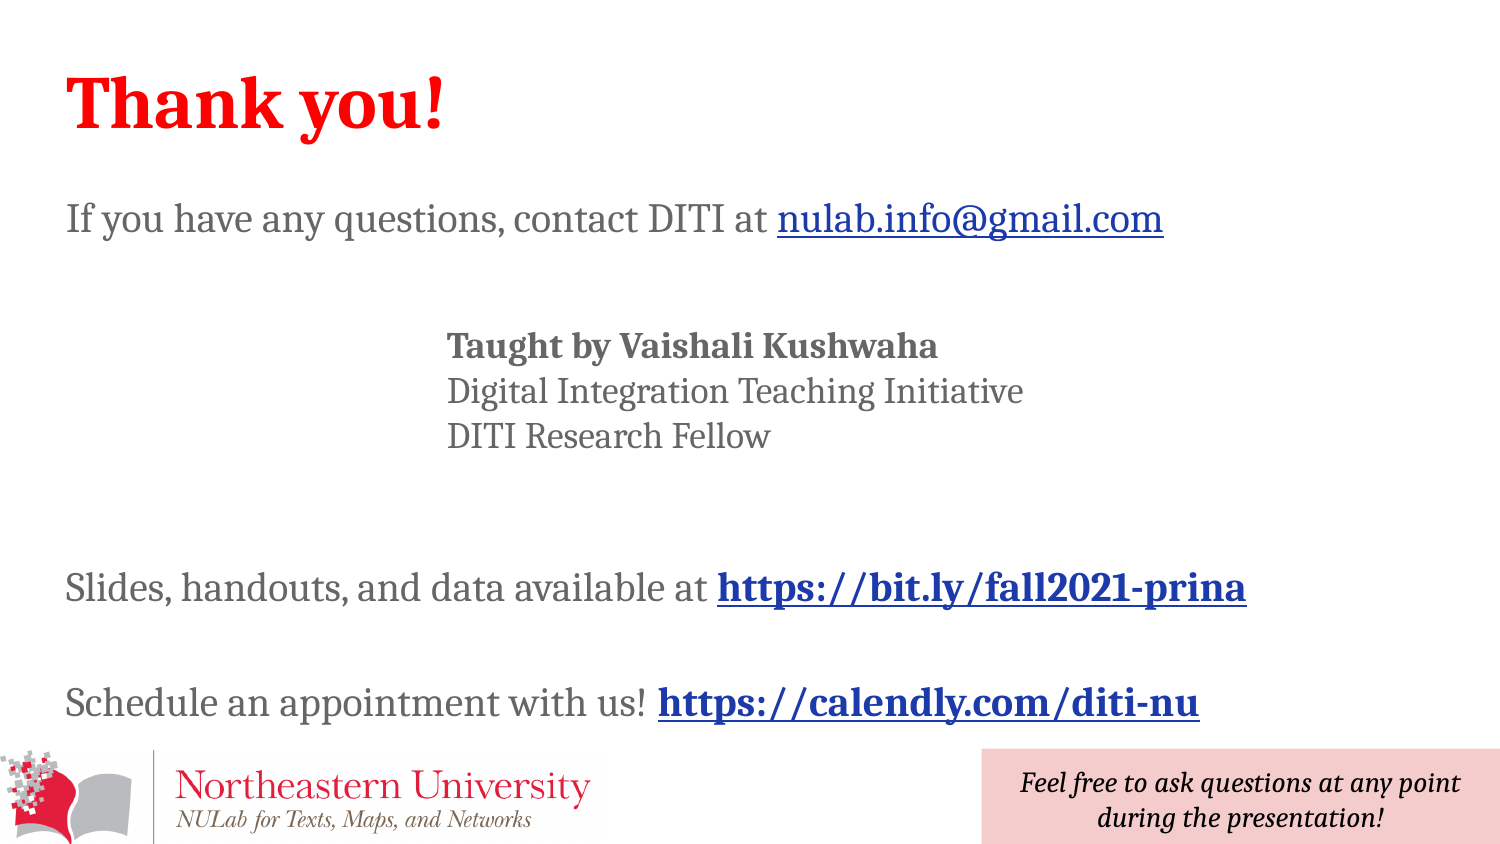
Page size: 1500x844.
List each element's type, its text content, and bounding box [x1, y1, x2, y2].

list If you have any questions, contact DITI at nulab.info@gmail.com [51, 168, 1449, 251]
text_box Taught by Vaishali Kushwaha Digital Integration Teaching Initiative DITI Research Fellow [431, 306, 1069, 483]
list Slides, handouts, and data available at https://bit.ly/fall2021-prina Schedule an appointment with us! https://calendly.com/diti-nu [51, 537, 1449, 744]
picture [0, 750, 605, 844]
text_box [789, 262, 1476, 451]
title Thank you! [51, 38, 1449, 133]
text_box [61, 300, 708, 489]
